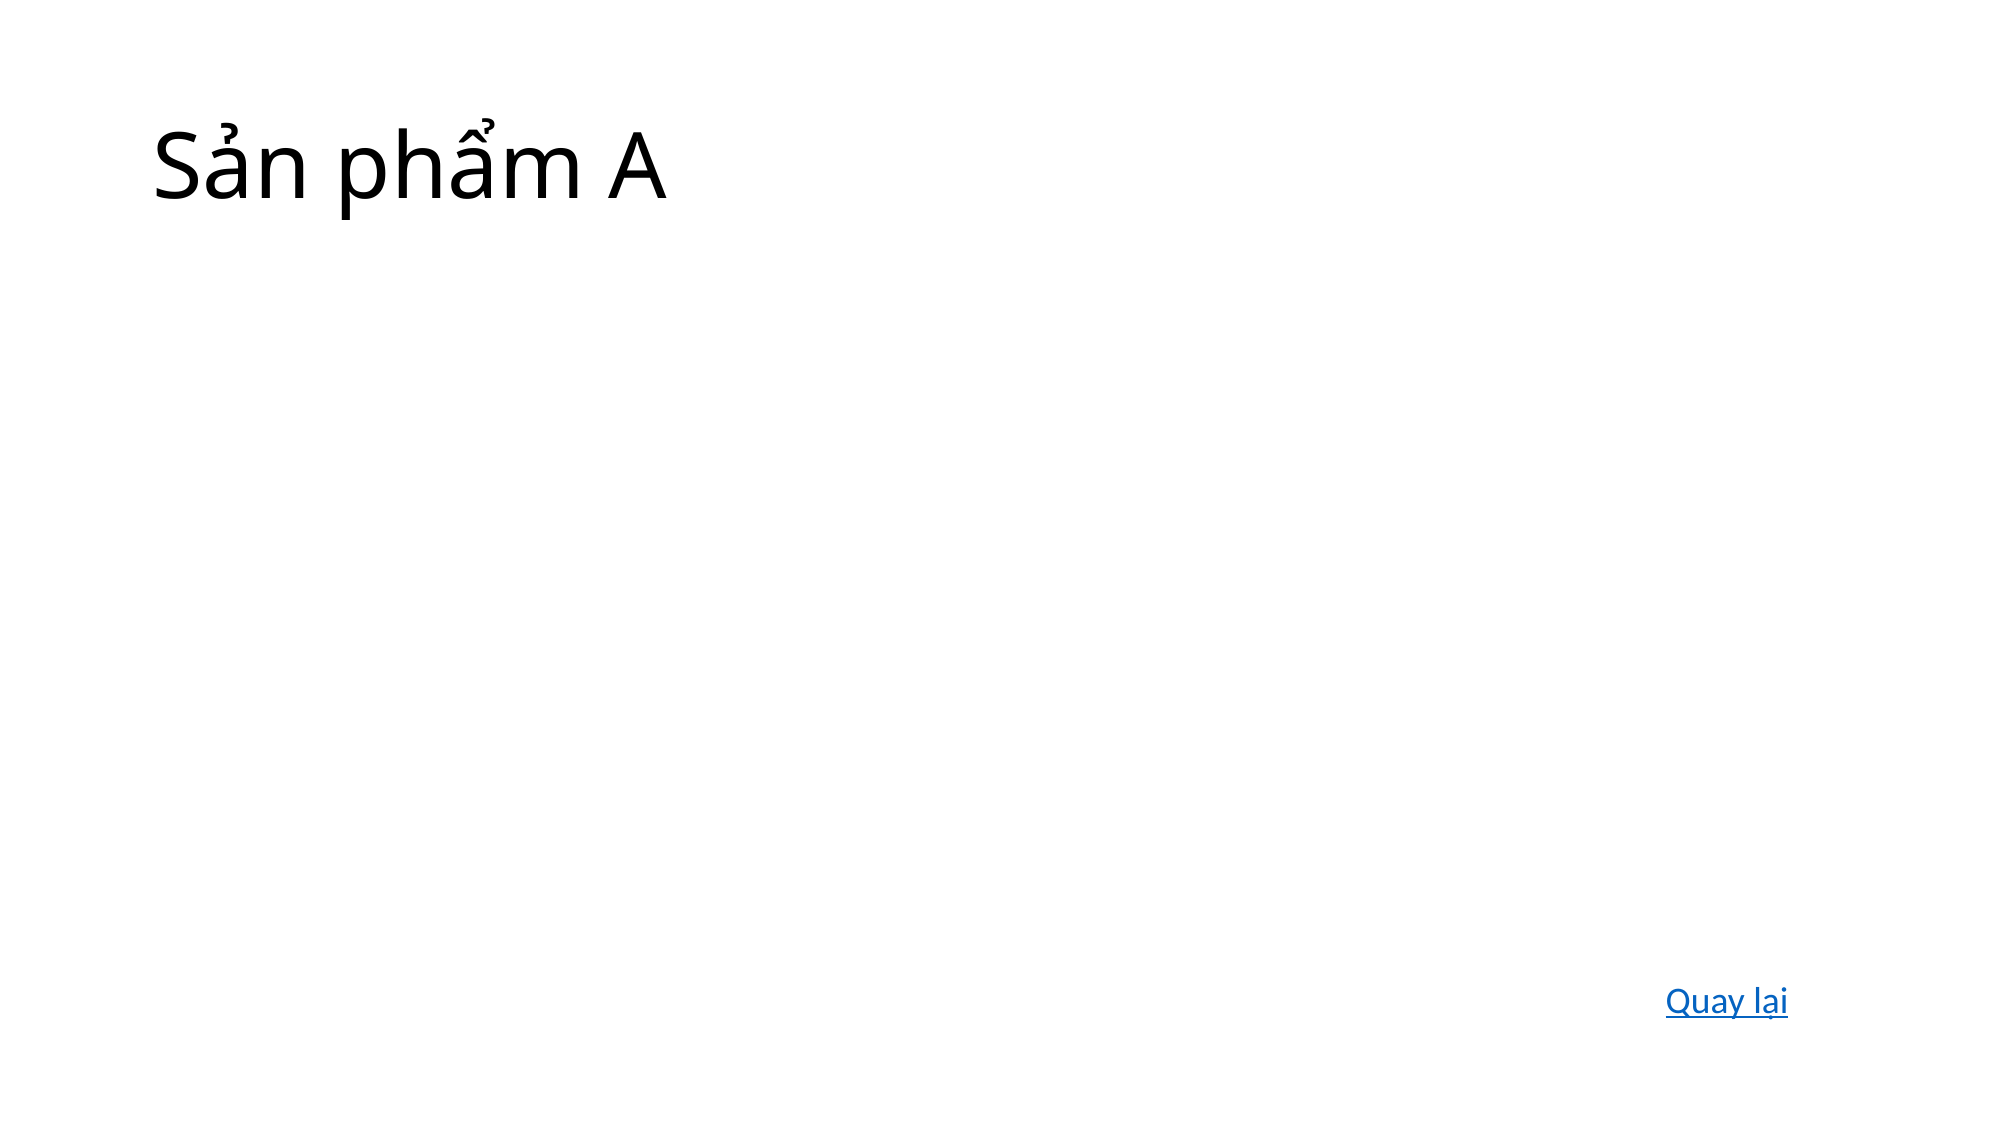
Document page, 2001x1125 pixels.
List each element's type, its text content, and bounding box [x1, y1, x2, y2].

text_box Quay lại [1650, 968, 1949, 1029]
title Sản phẩm A [137, 59, 1863, 278]
